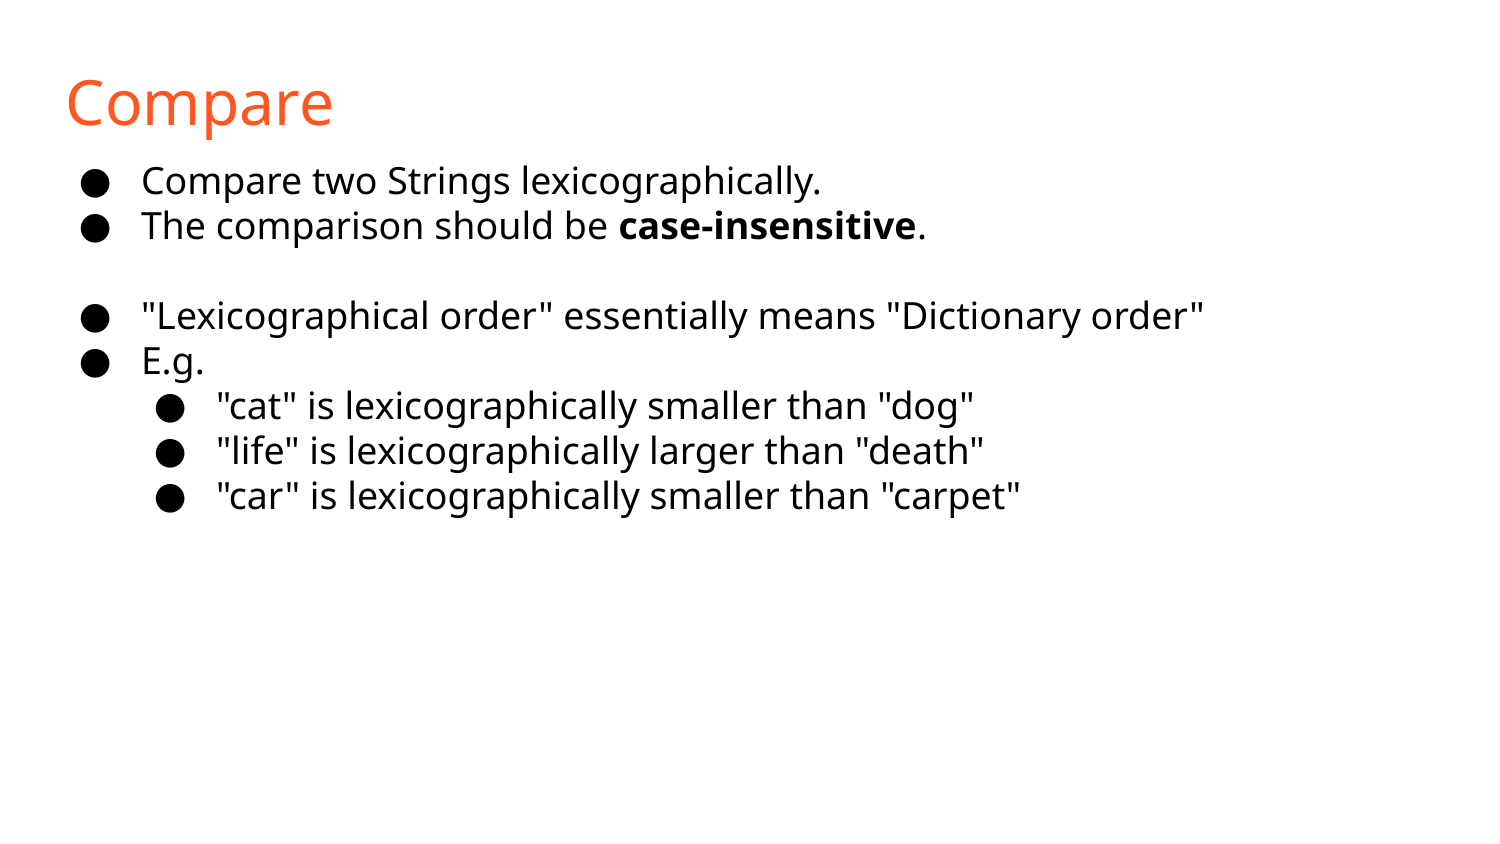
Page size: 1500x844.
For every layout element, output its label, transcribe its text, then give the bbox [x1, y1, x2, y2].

text_box Compare two Strings lexicographically. The comparison should be case-insensitive. "Lexicographical order" essentially means "Dictionary order" E.g. "cat" is lexicographically smaller than "dog" "life" is lexicographically larger than "death" "car" is lexicographically smaller than "carpet" [51, 141, 1449, 702]
text_box Compare [51, 47, 1449, 141]
